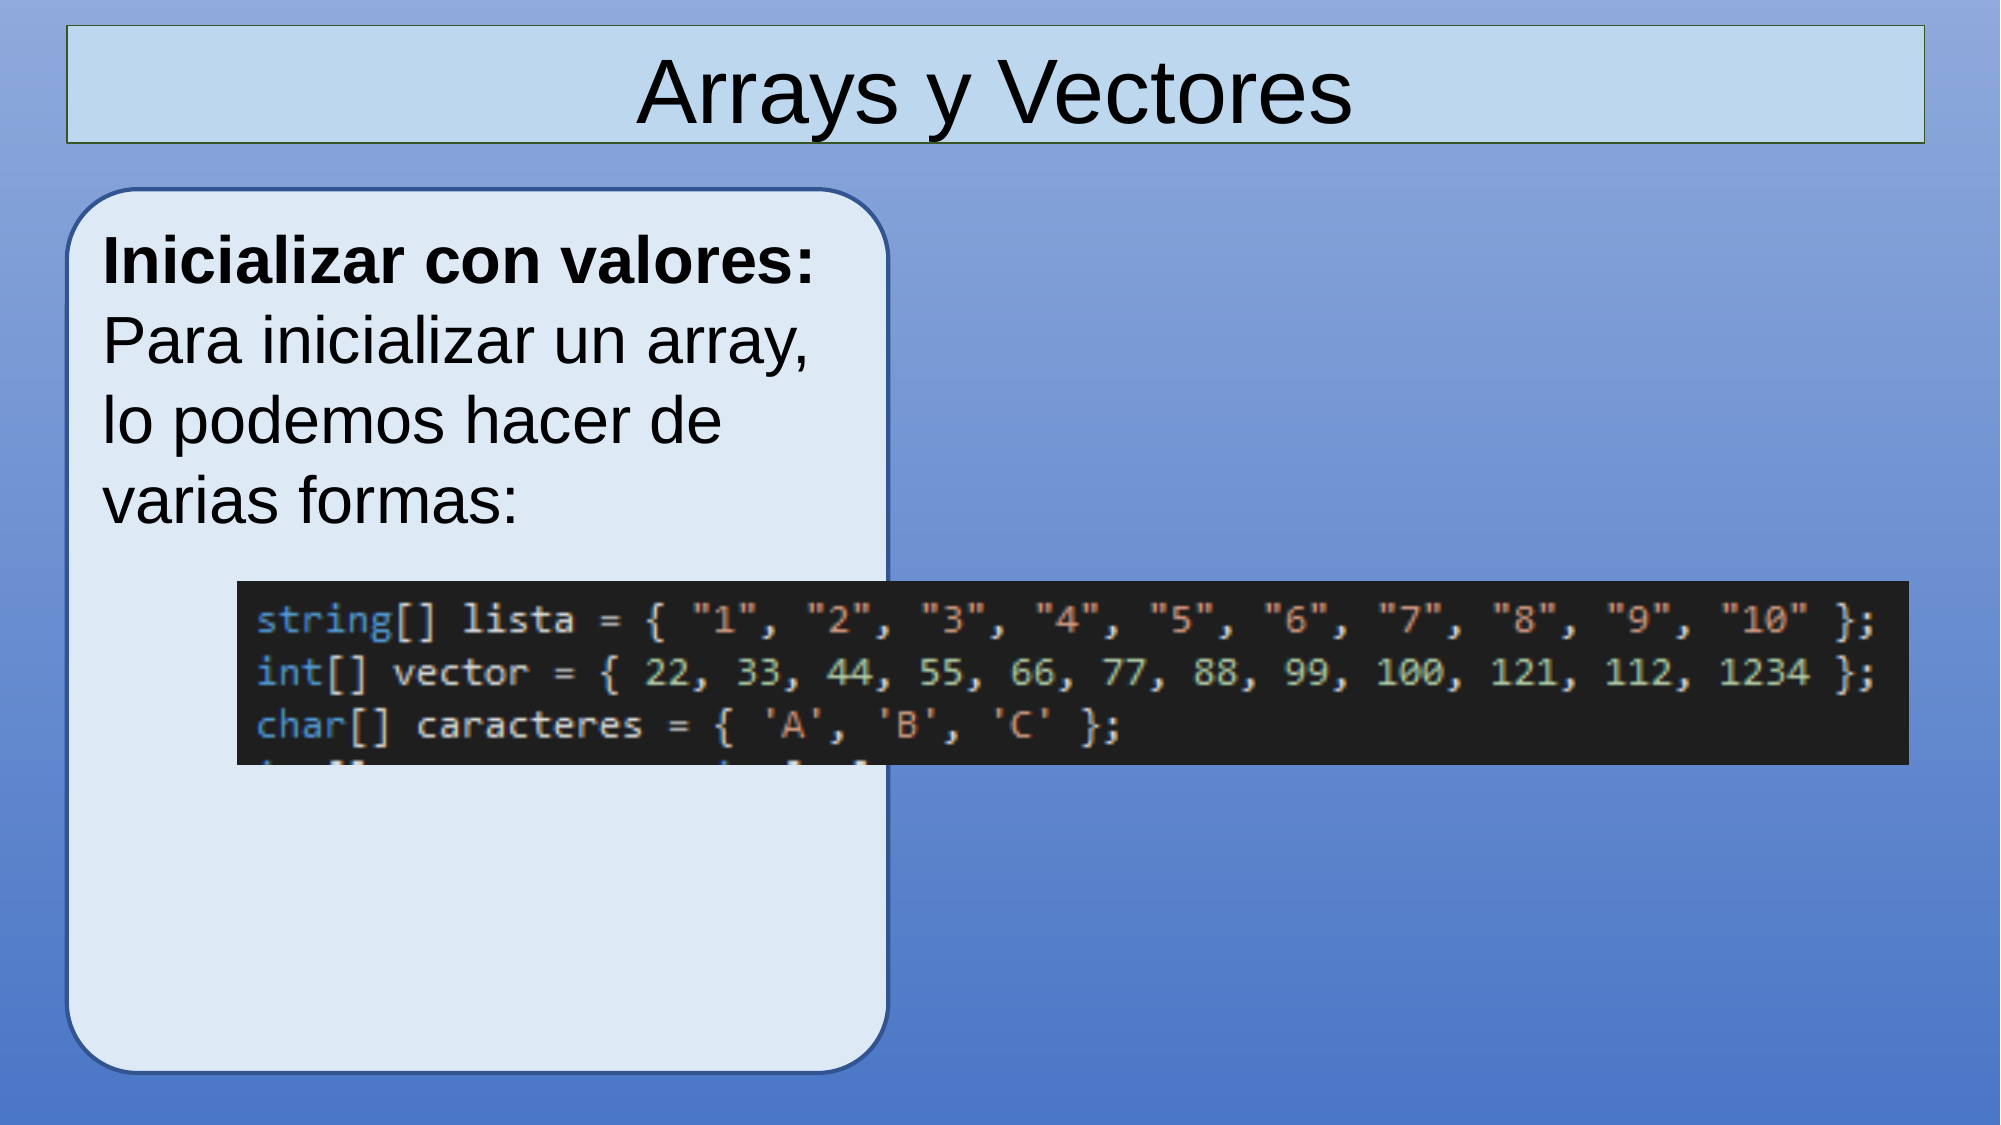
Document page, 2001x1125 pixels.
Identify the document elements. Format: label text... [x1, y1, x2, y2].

title Arrays y Vectores [66, 25, 1925, 143]
picture [237, 581, 1910, 765]
text_box Inicializar con valores: Para inicializar un array, lo podemos hacer de varias formas: [66, 189, 889, 1073]
